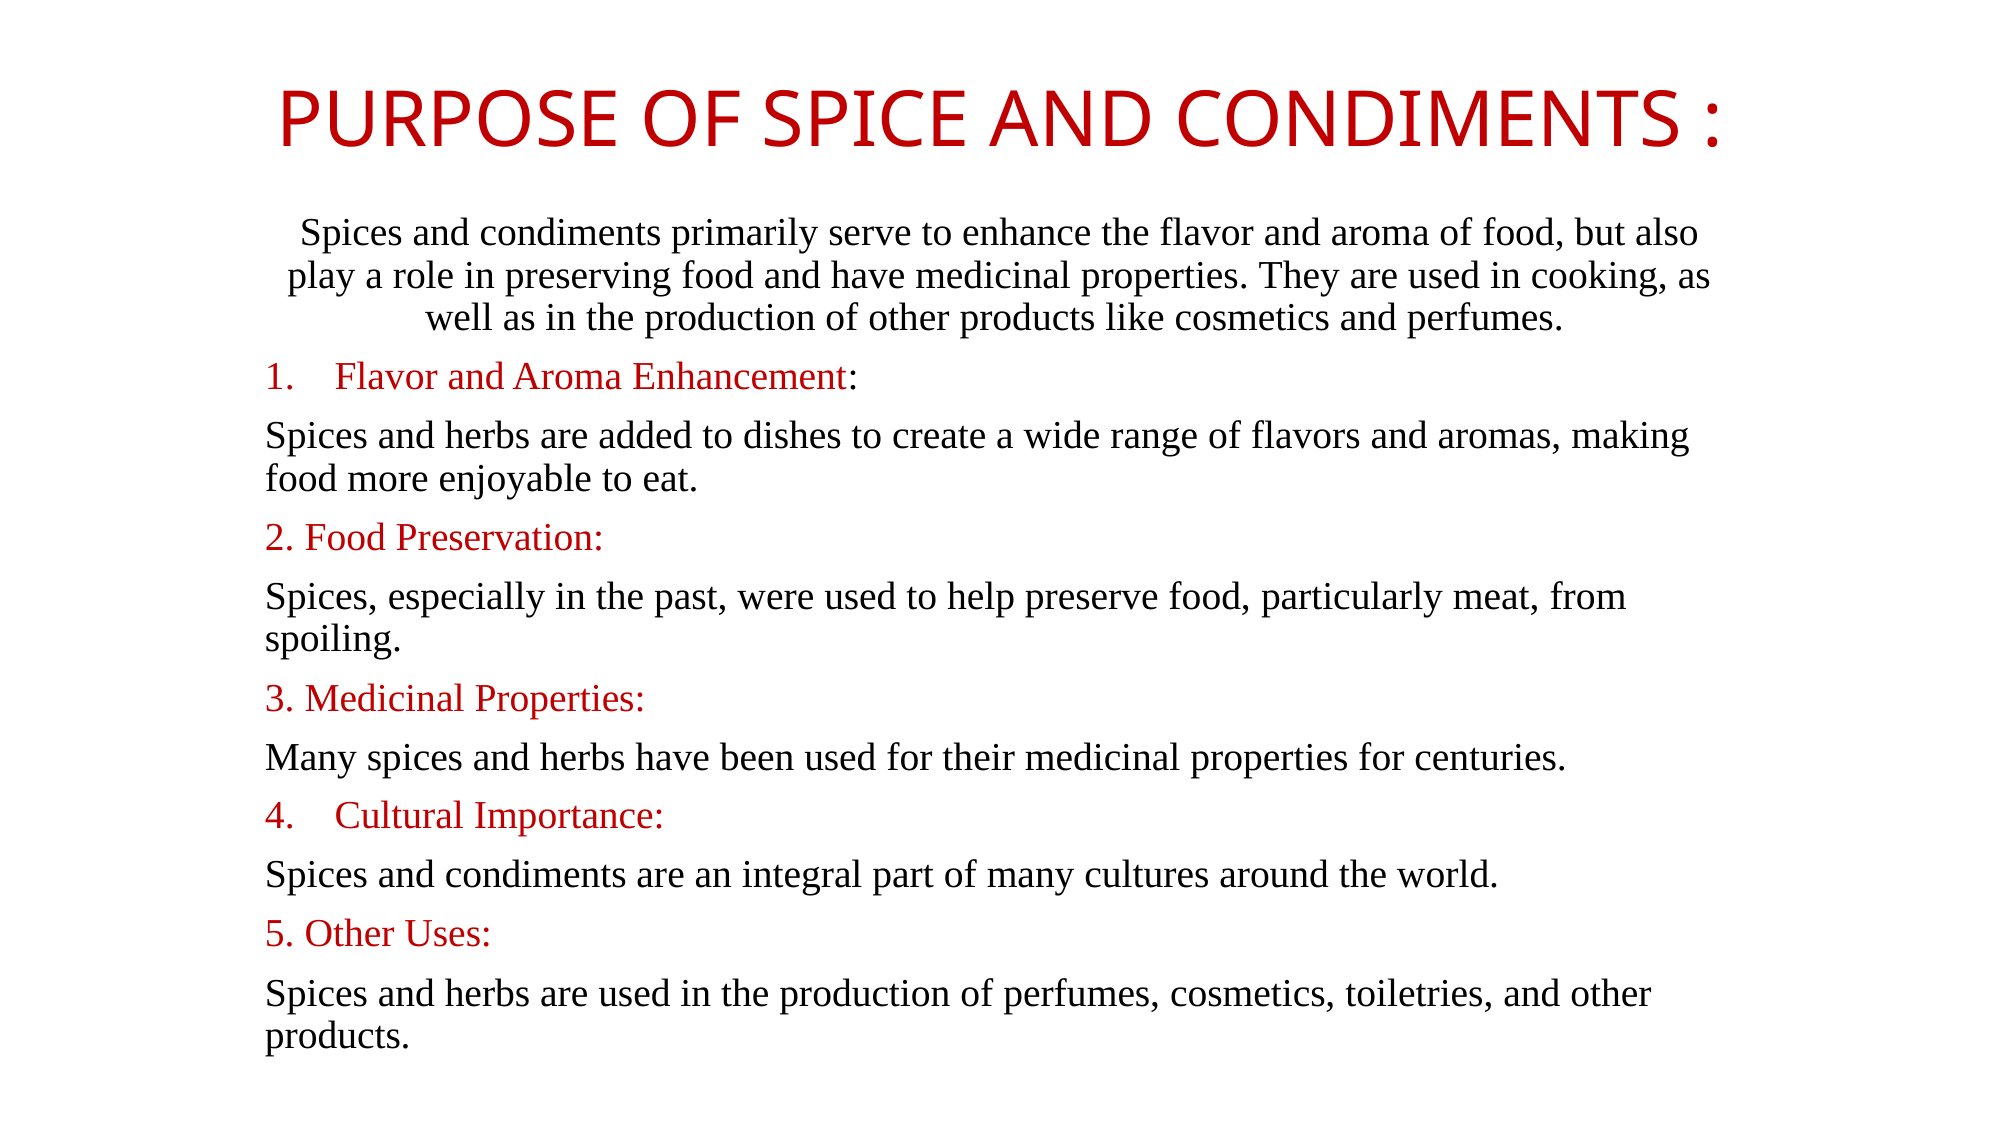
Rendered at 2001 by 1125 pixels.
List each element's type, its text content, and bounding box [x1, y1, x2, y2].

title PURPOSE OF SPICE AND CONDIMENTS : [249, 52, 1750, 171]
subtitle Spices and condiments primarily serve to enhance the flavor and aroma of food, but also play a role in preserving food and have medicinal properties. They are used in cooking, as well as in the production of other products like cosmetics and perfumes. Flavor and Aroma Enhancement: Spices and herbs are added to dishes to create a wide range of flavors and aromas, making food more enjoyable to eat. 2. Food Preservation: Spices, especially in the past, were used to help preserve food, particularly meat, from spoiling. 3. Medicinal Properties: Many spices and herbs have been used for their medicinal properties for centuries. Cultural Importance: Spices and condiments are an integral part of many cultures around the world. 5. Other Uses: Spices and herbs are used in the production of perfumes, cosmetics, toiletries, and other products. [249, 204, 1750, 1073]
